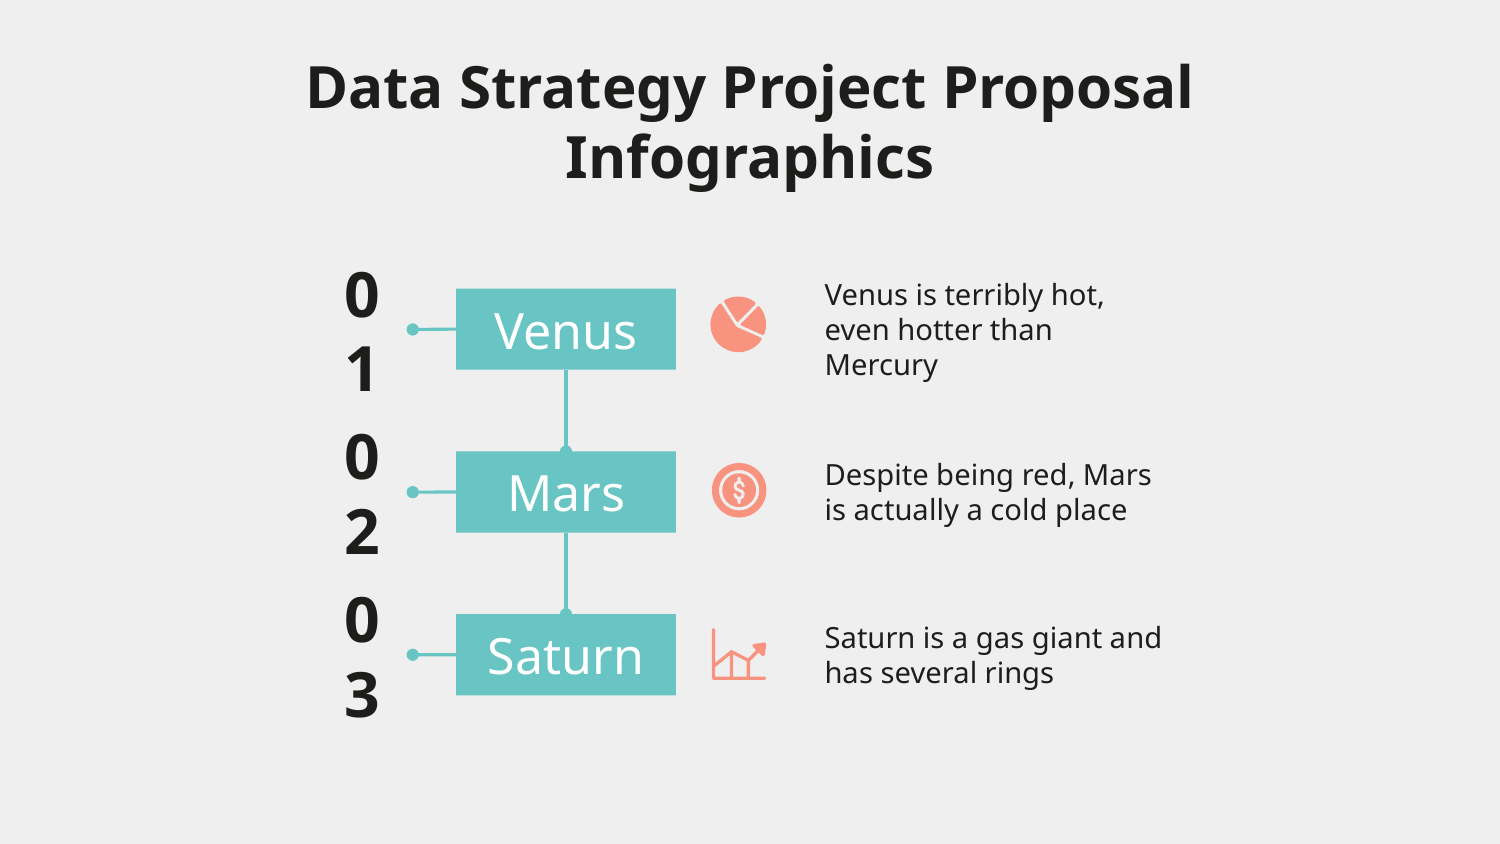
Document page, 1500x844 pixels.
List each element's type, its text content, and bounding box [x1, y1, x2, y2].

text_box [710, 296, 769, 353]
title Data Strategy Project Proposal Infographics [118, 72, 1382, 168]
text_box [455, 450, 1189, 533]
text_box 02 [311, 439, 413, 545]
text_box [711, 462, 767, 518]
text_box 03 [311, 602, 413, 708]
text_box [455, 288, 1189, 370]
text_box 01 [311, 277, 413, 382]
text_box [455, 613, 1189, 696]
